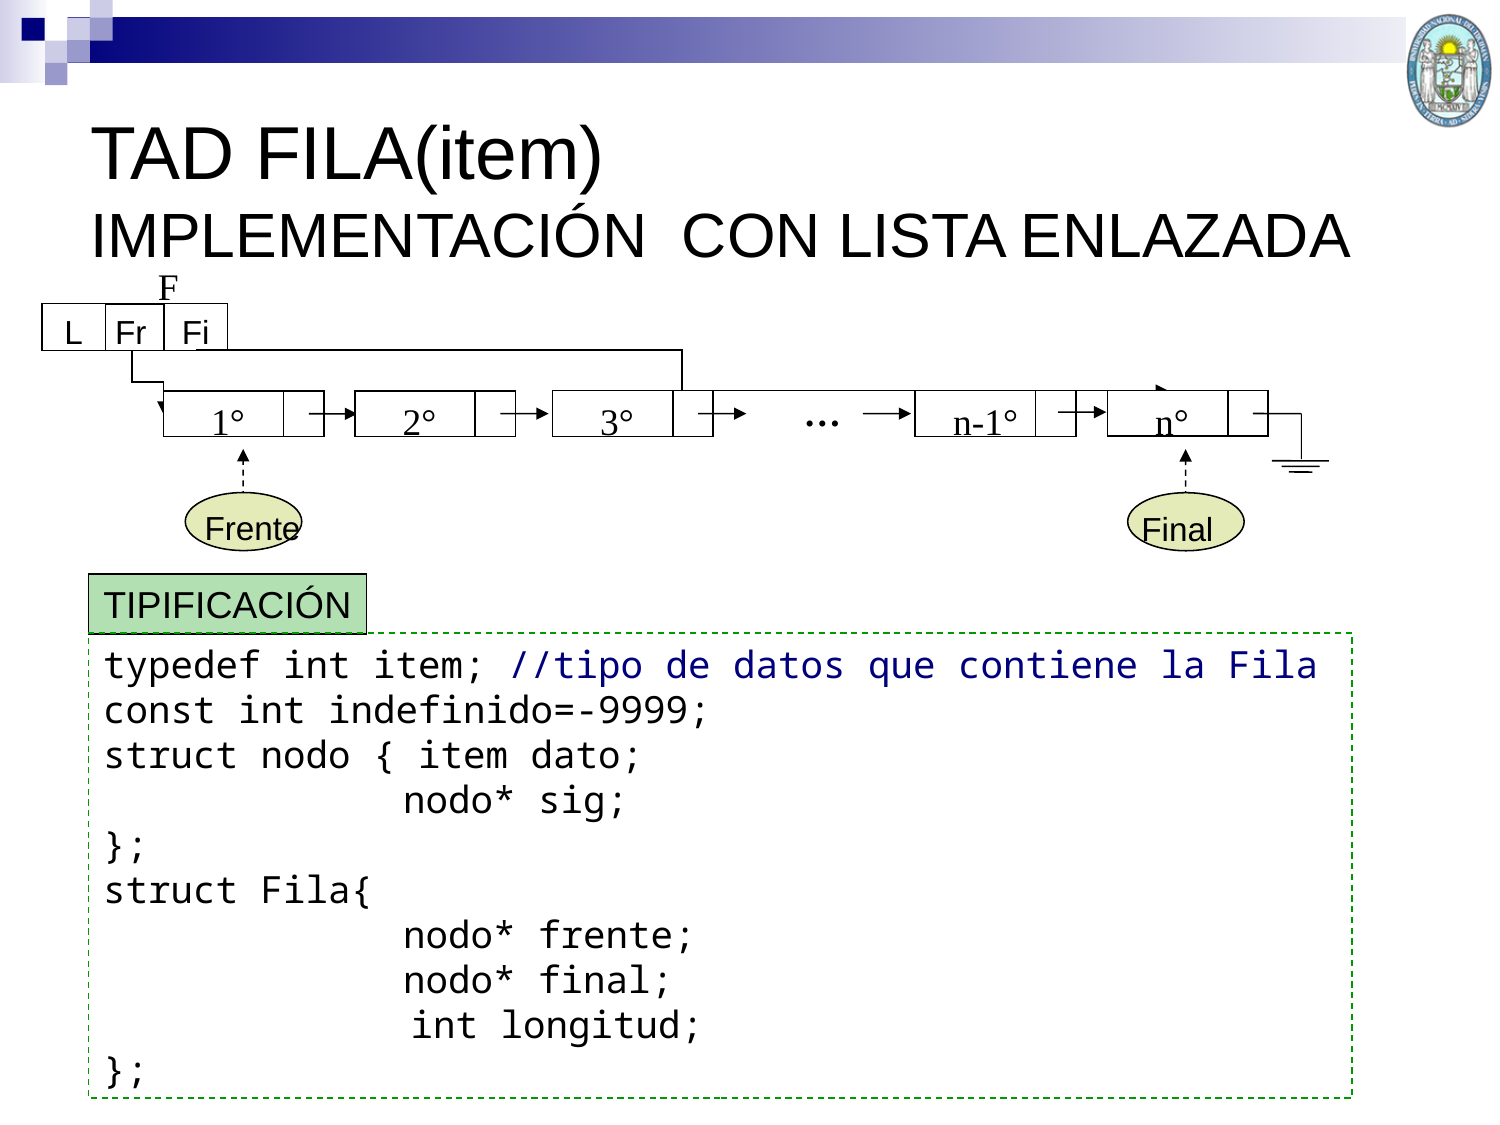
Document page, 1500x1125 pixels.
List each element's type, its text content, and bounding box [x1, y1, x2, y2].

text_box typedef int item; //tipo de datos que contiene la Fila const int indefinido=-9999; struct nodo { item dato; nodo* sig; }; struct Fila{ nodo* frente; nodo* final; int longitud; }; [88, 633, 1353, 1098]
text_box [100, 255, 1330, 557]
text_box L [41, 303, 95, 351]
picture [1406, 11, 1493, 133]
title TAD FILA(item) IMPLEMENTACIÓN CON LISTA ENLAZADA [75, 75, 1425, 300]
text_box TIPIFICACIÓN [88, 574, 367, 633]
